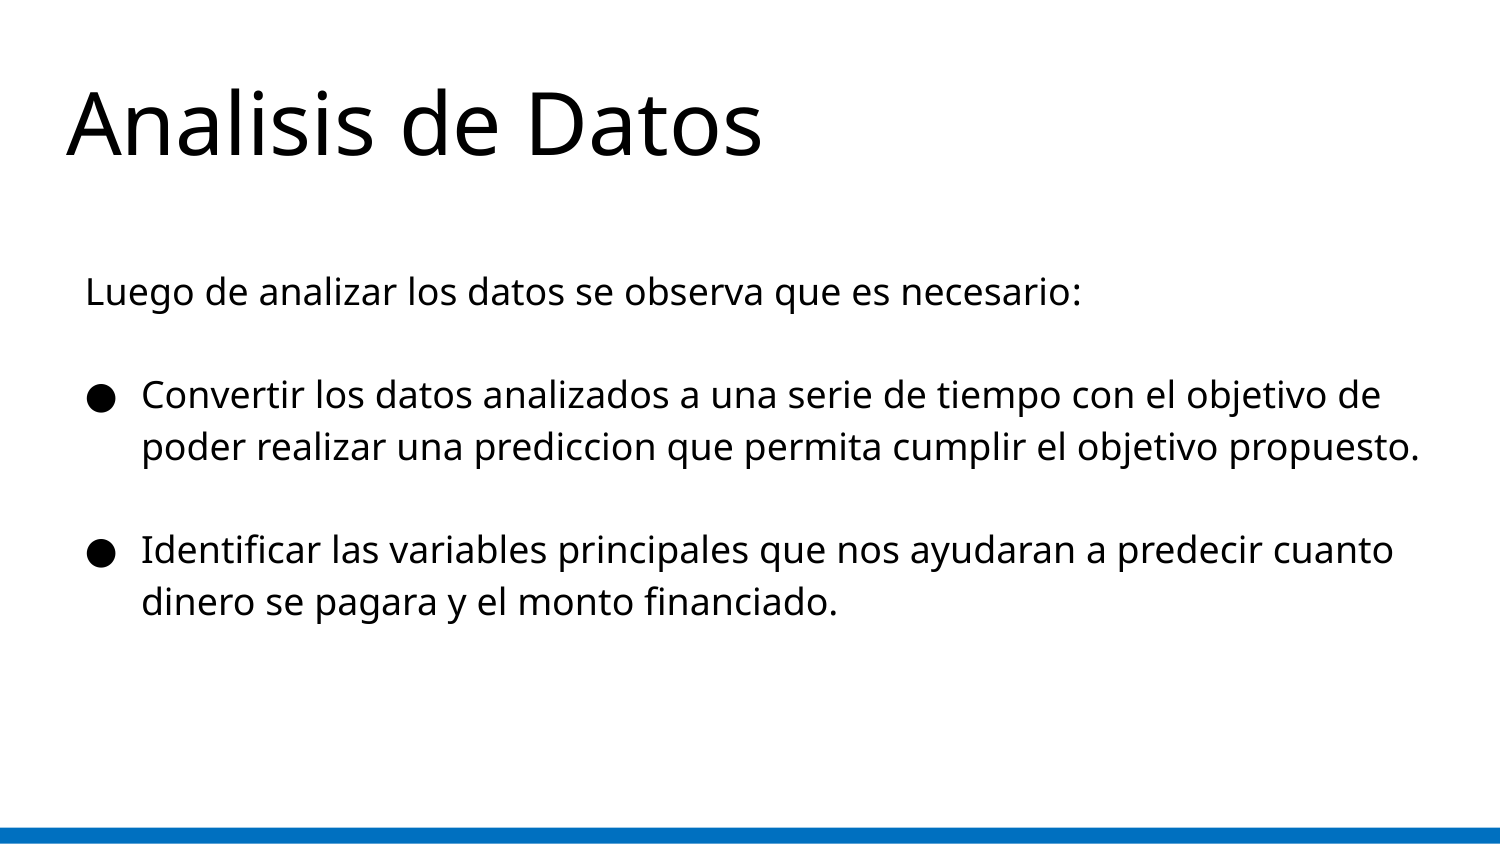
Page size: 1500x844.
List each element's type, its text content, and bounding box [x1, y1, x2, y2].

title Analisis de Datos [51, 51, 1449, 189]
list Luego de analizar los datos se observa que es necesario: Convertir los datos analizados a una serie de tiempo con el objetivo de poder realizar una prediccion que permita cumplir el objetivo propuesto. Identificar las variables principales que nos ayudaran a predecir cuanto dinero se pagara y el monto financiado. [51, 200, 1449, 752]
